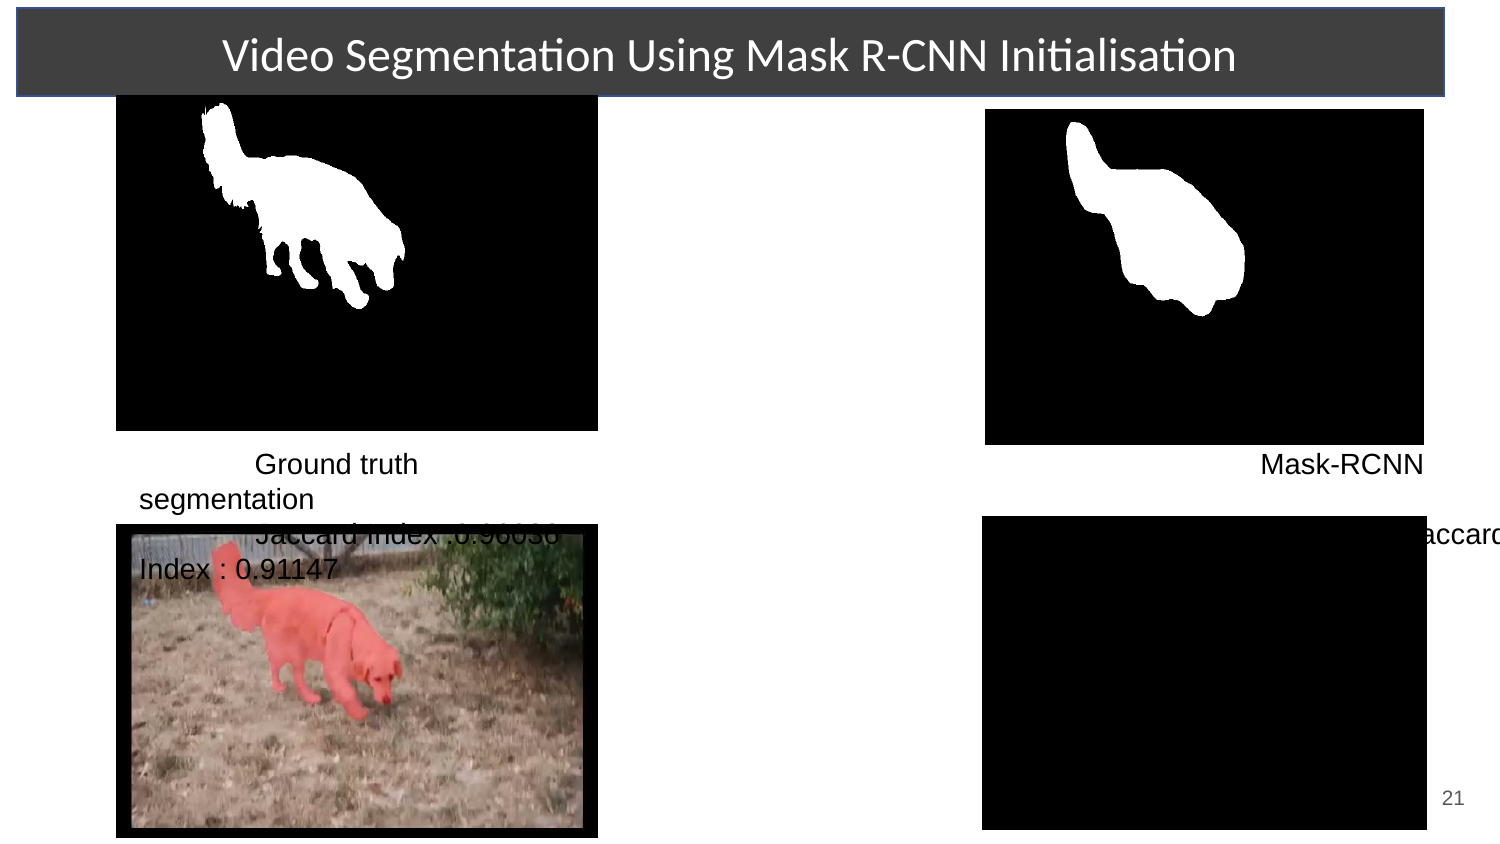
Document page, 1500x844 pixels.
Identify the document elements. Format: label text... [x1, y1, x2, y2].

picture [116, 95, 598, 431]
text_box Ground truth Mask-RCNN segmentation Jaccard Index :0.96036 Jaccard Index : 0.91147 [124, 430, 1500, 636]
picture [981, 515, 1427, 830]
picture [984, 109, 1424, 445]
text_box Video Segmentation Using Mask R-CNN Initialisation [16, 8, 1445, 96]
slide_number ‹#› [1430, 764, 1480, 830]
picture [116, 524, 598, 838]
